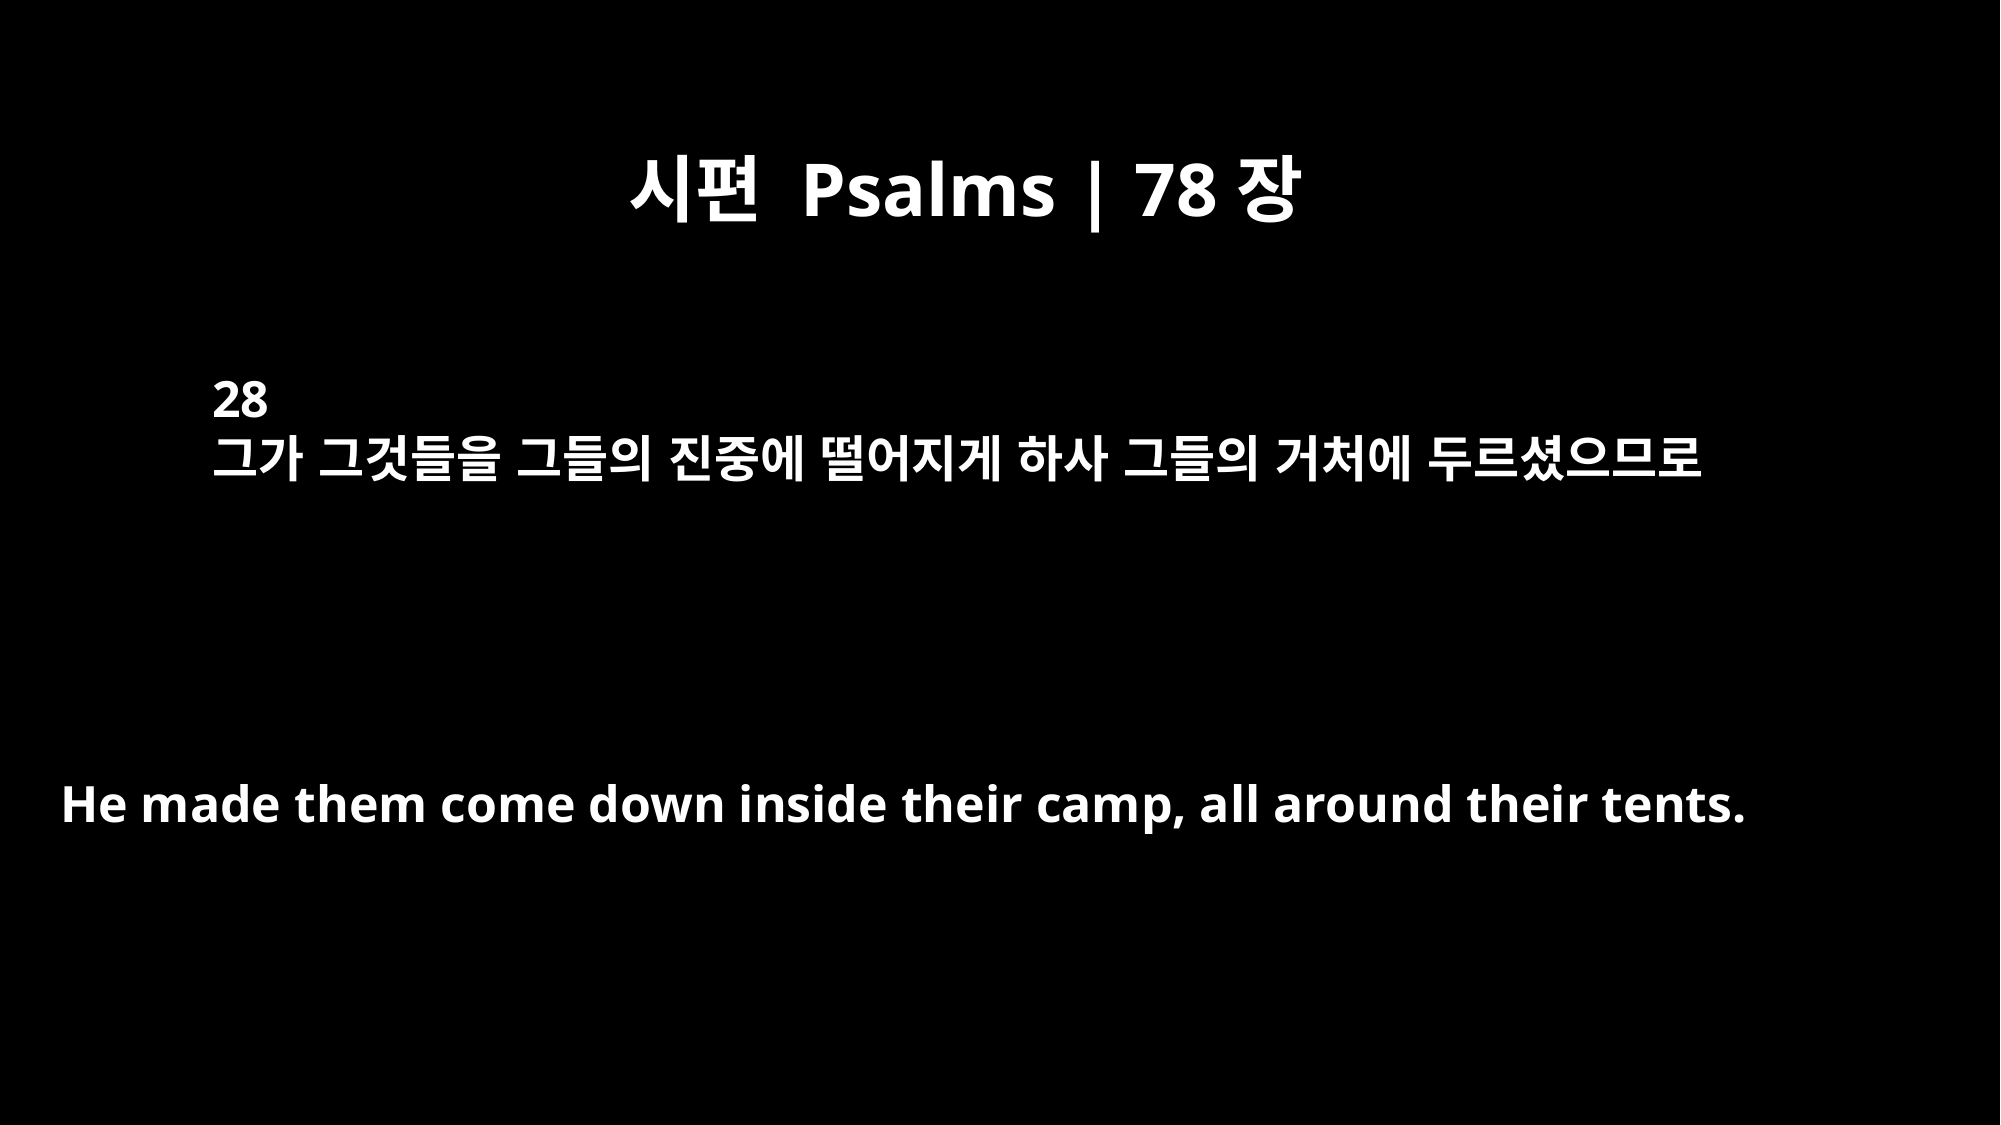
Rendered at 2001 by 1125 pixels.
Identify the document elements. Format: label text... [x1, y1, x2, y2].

text_box 시편 Psalms | 78장 [613, 136, 1319, 239]
text_box 28 그가 그것들을 그들의 진중에 떨어지게 하사 그들의 거처에 두르셨으므로 [197, 359, 1720, 495]
text_box He made them come down inside their camp, all around their tents. [45, 764, 1762, 840]
